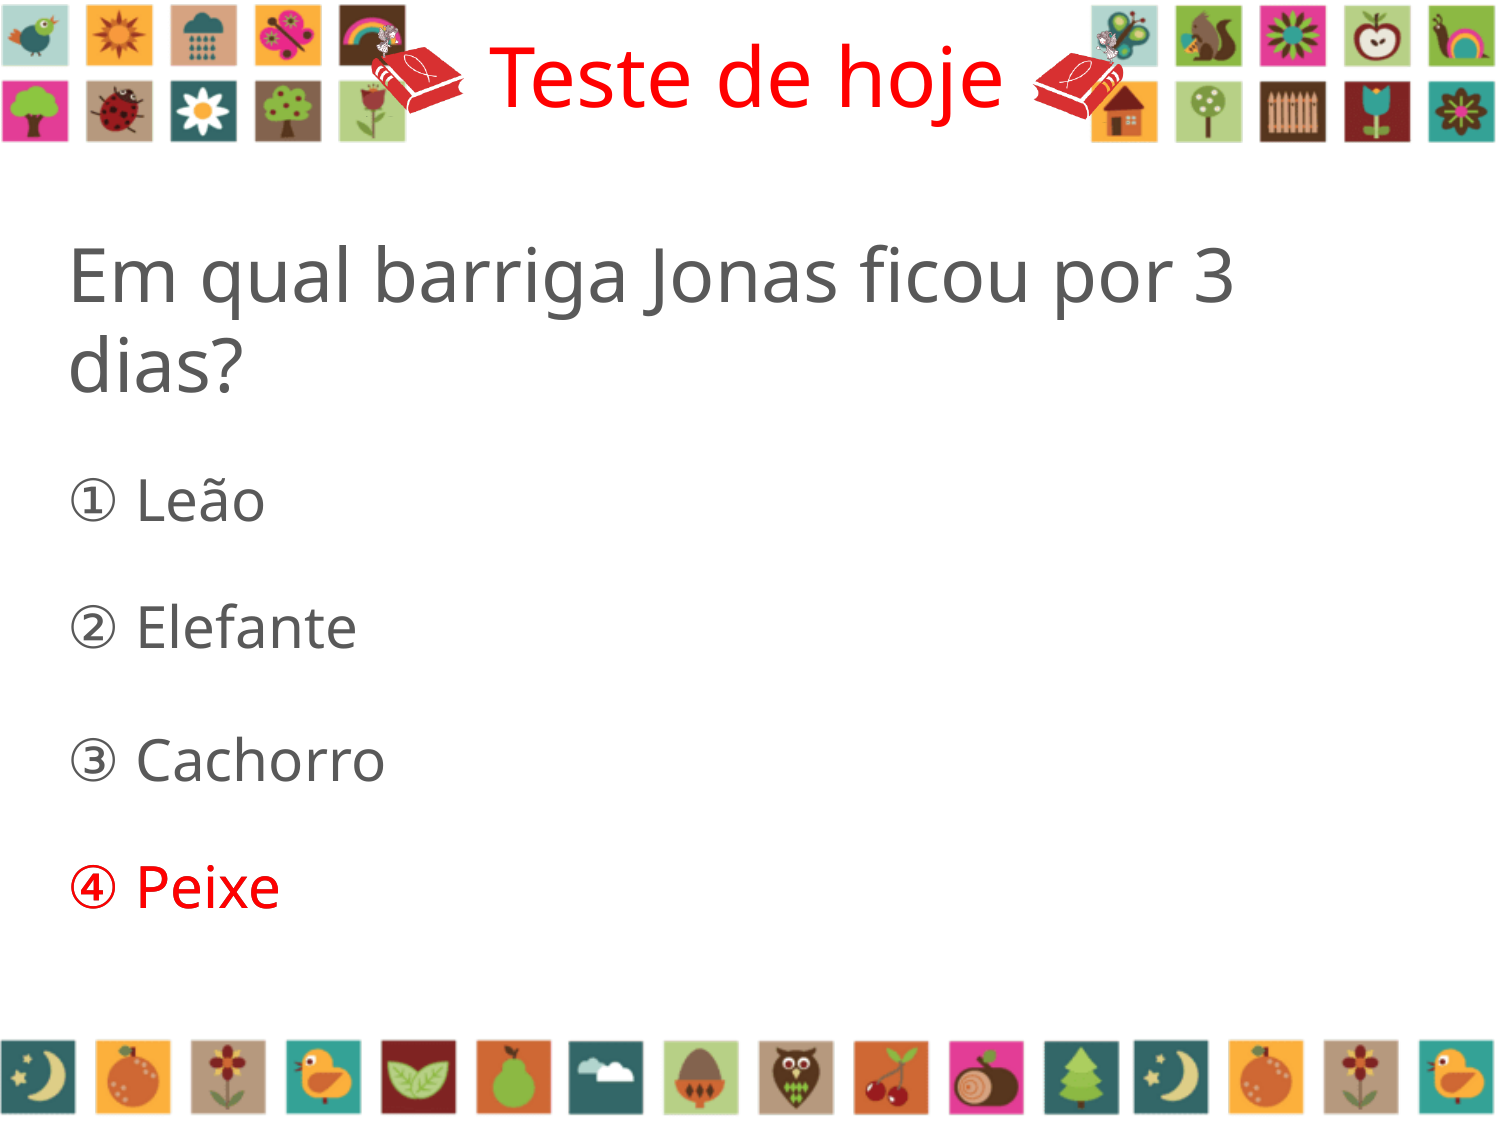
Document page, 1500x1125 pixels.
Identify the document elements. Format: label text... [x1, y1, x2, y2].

text_box ② Elefante [53, 582, 1436, 668]
text_box Teste de hoje [425, 16, 1076, 131]
text_box ④ Peixe [53, 842, 1483, 928]
text_box ③ Cachorro [53, 716, 1483, 801]
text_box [0, 1028, 1500, 1118]
picture [0, 3, 496, 150]
text_box Em qual barriga Jonas ficou por 3 dias? [53, 219, 1436, 415]
text_box ① Leão [53, 456, 1436, 541]
picture [1001, 3, 1500, 150]
